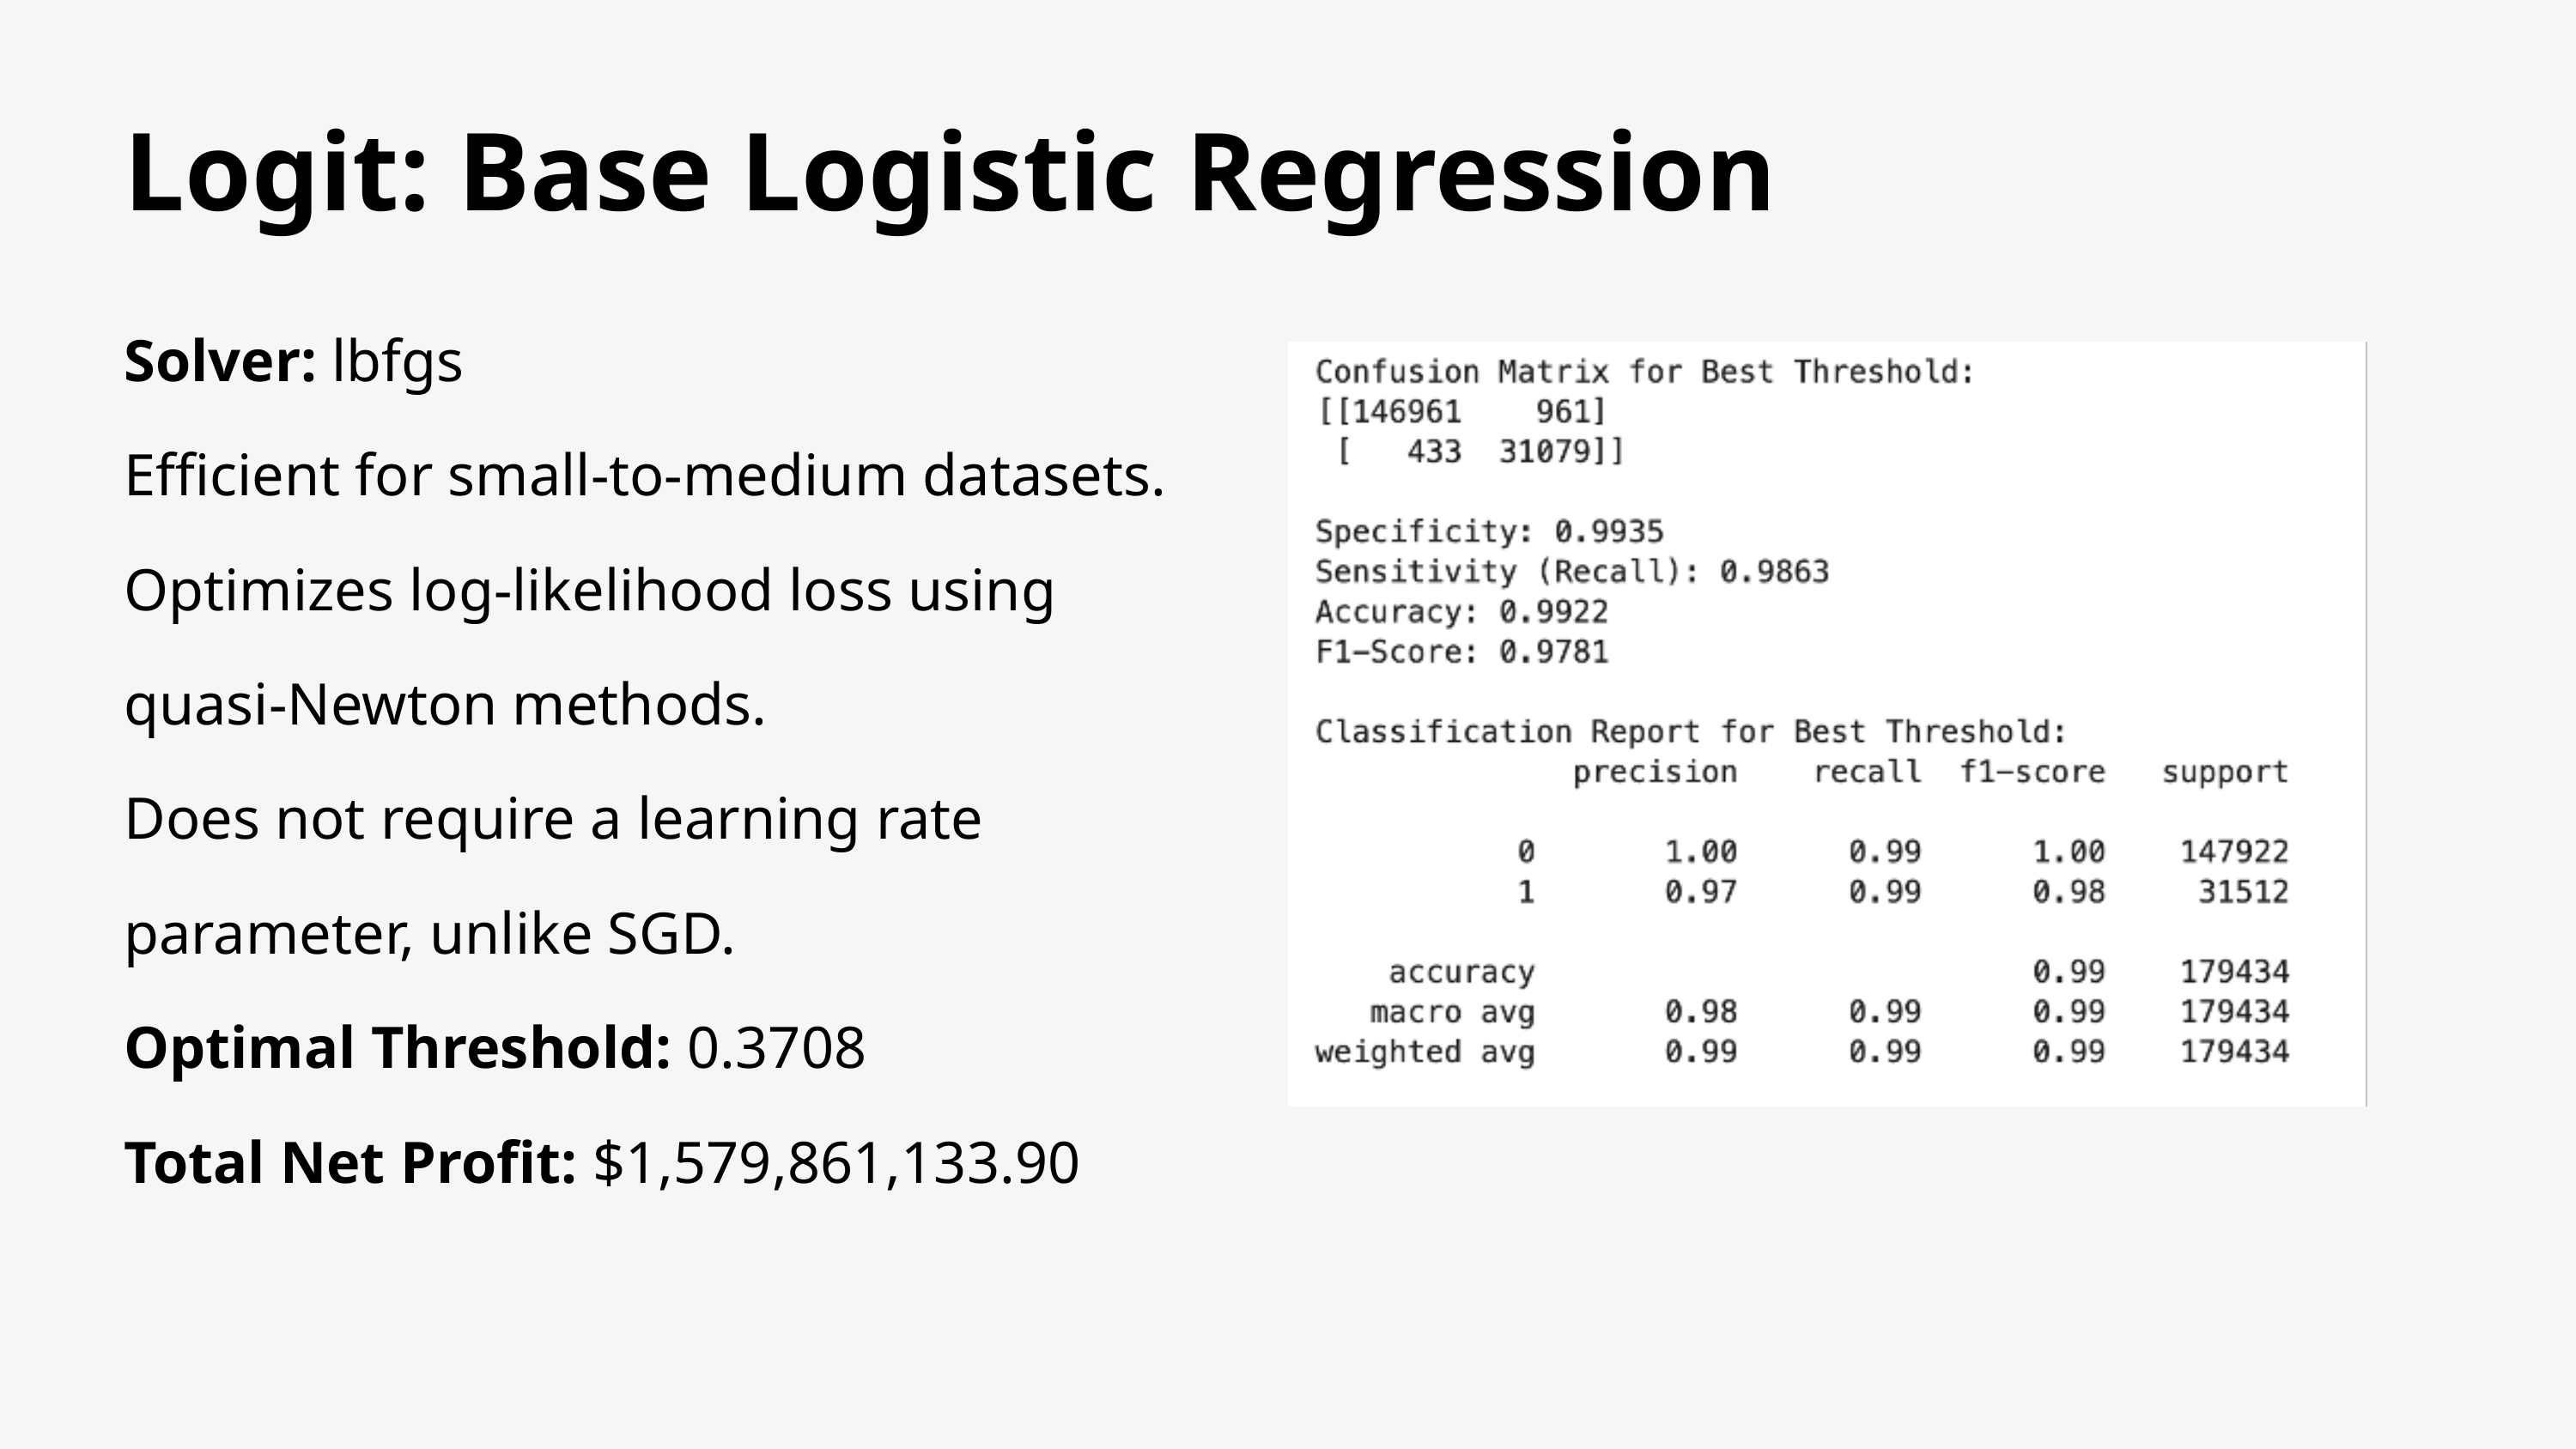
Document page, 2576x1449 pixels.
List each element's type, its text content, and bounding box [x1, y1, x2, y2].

text_box Logit: Base Logistic Regression [124, 103, 1889, 233]
text_box Solver: lbfgs Efficient for small-to-medium datasets. Optimizes log-likelihood loss using quasi-Newton methods. Does not require a learning rate parameter, unlike SGD. Optimal Threshold: 0.3708 Total Net Profit: $1,579,861,133.90 [124, 278, 1199, 1195]
text_box [1288, 342, 2369, 1106]
